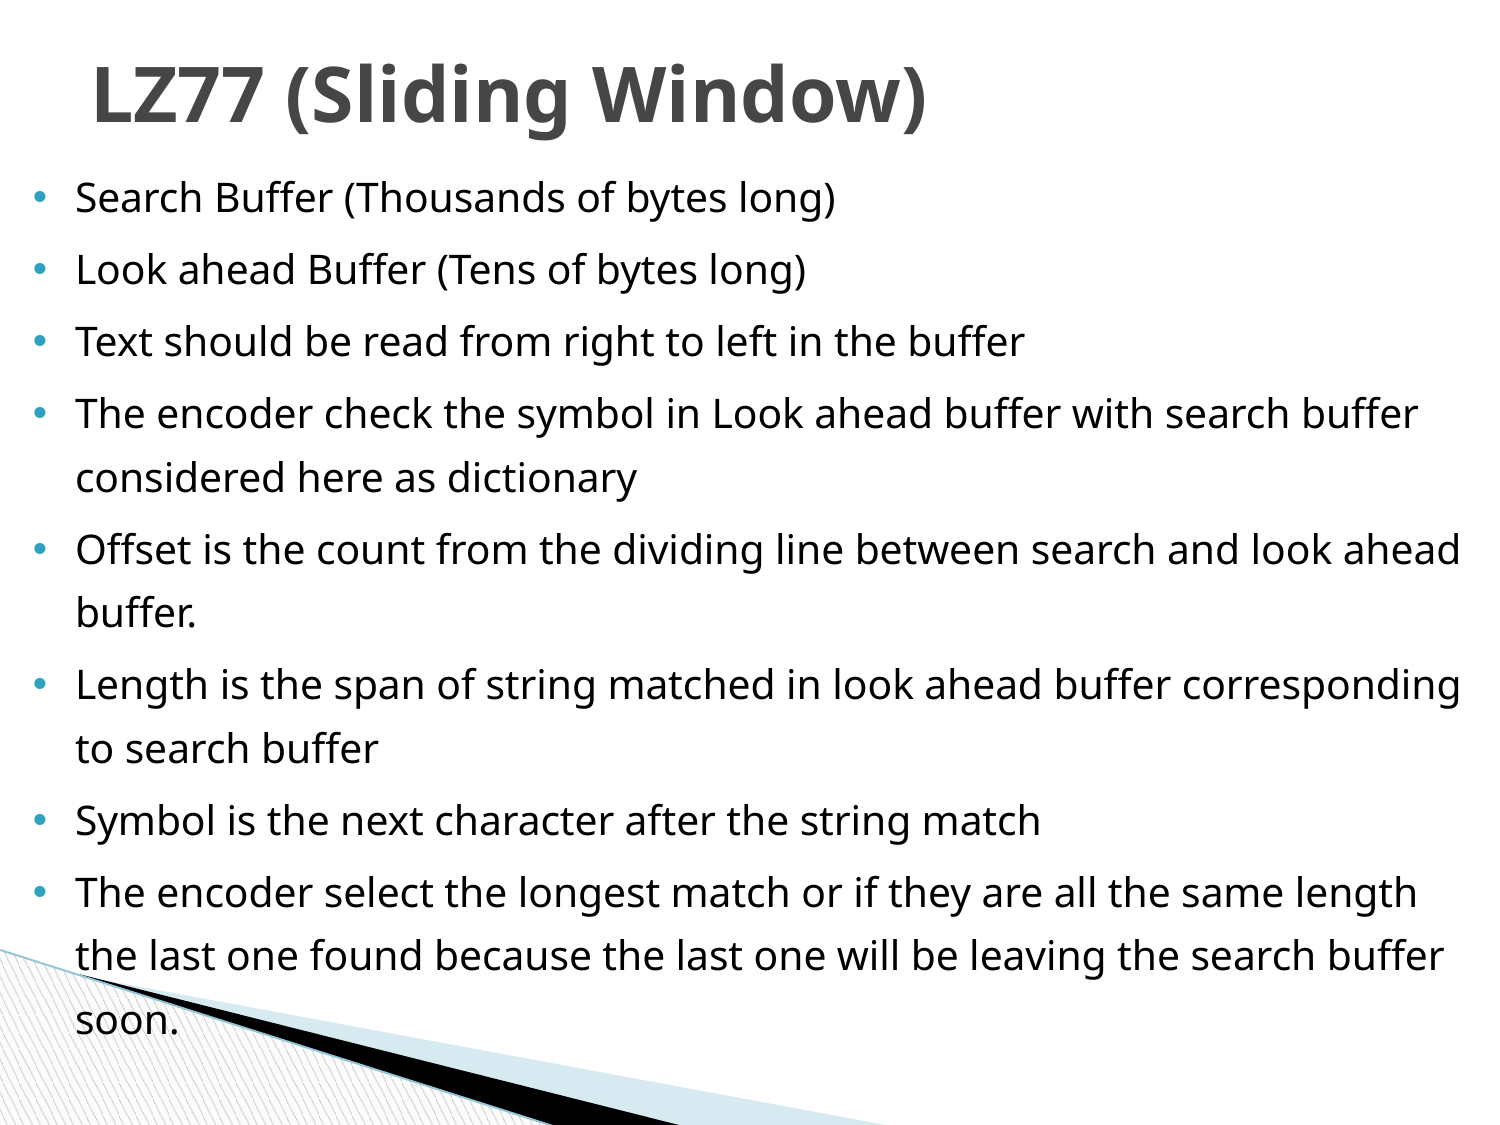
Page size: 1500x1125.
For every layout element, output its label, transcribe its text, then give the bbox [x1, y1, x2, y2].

list Search Buffer (Thousands of bytes long) Look ahead Buffer (Tens of bytes long) Text should be read from right to left in the buffer The encoder check the symbol in Look ahead buffer with search buffer considered here as dictionary Offset is the count from the dividing line between search and look ahead buffer. Length is the span of string matched in look ahead buffer corresponding to search buffer Symbol is the next character after the string match The encoder select the longest match or if they are all the same length the last one found because the last one will be leaving the search buffer soon. [0, 149, 1500, 1125]
title LZ77 (Sliding Window) [75, 45, 1425, 138]
